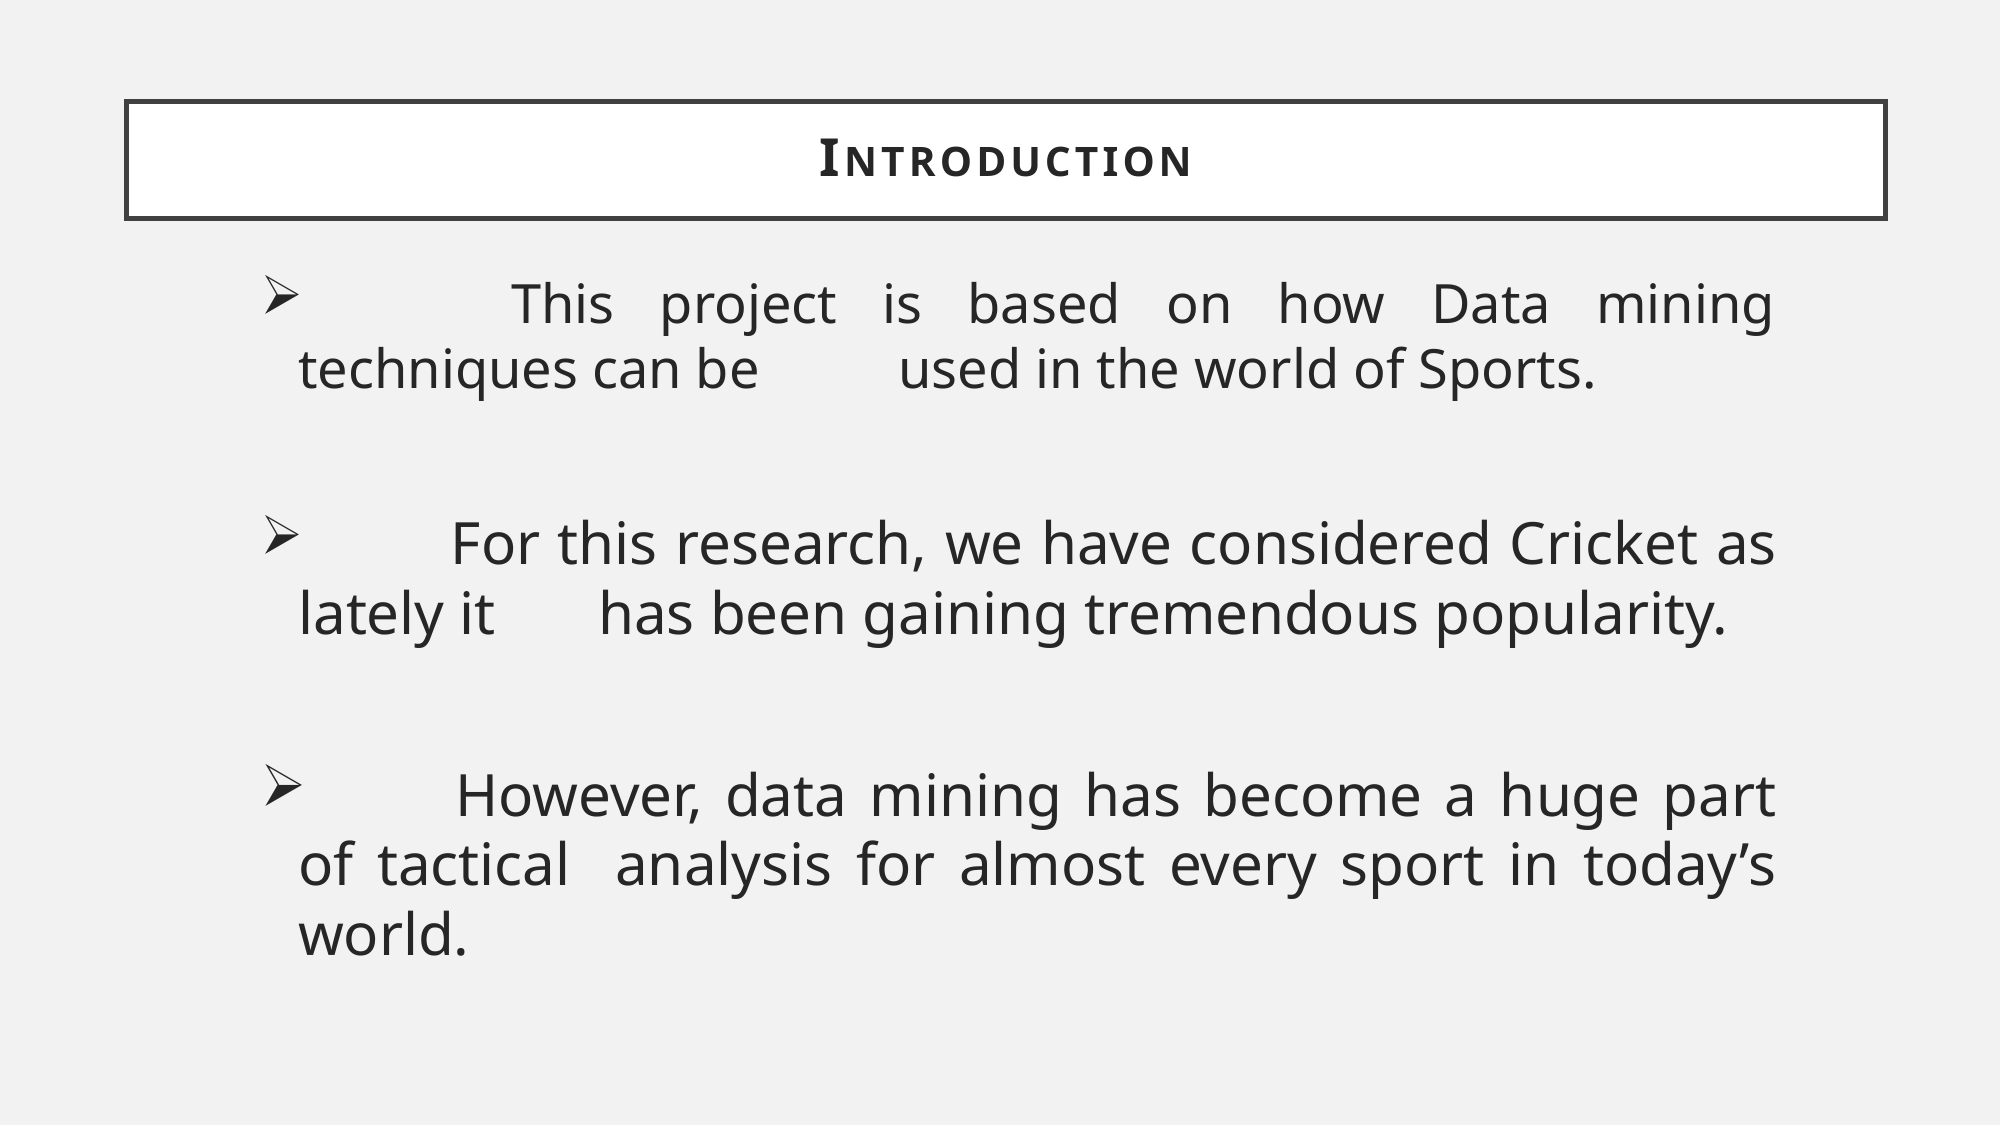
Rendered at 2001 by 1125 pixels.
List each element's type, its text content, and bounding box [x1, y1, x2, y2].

title INTRODUCTION [124, 99, 1888, 221]
list This project is based on how Data mining techniques can be used in the world of Sports. For this research, we have considered Cricket as lately it has been gaining tremendous popularity. However, data mining has become a huge part of tactical analysis for almost every sport in today’s world. [208, 262, 1792, 1113]
